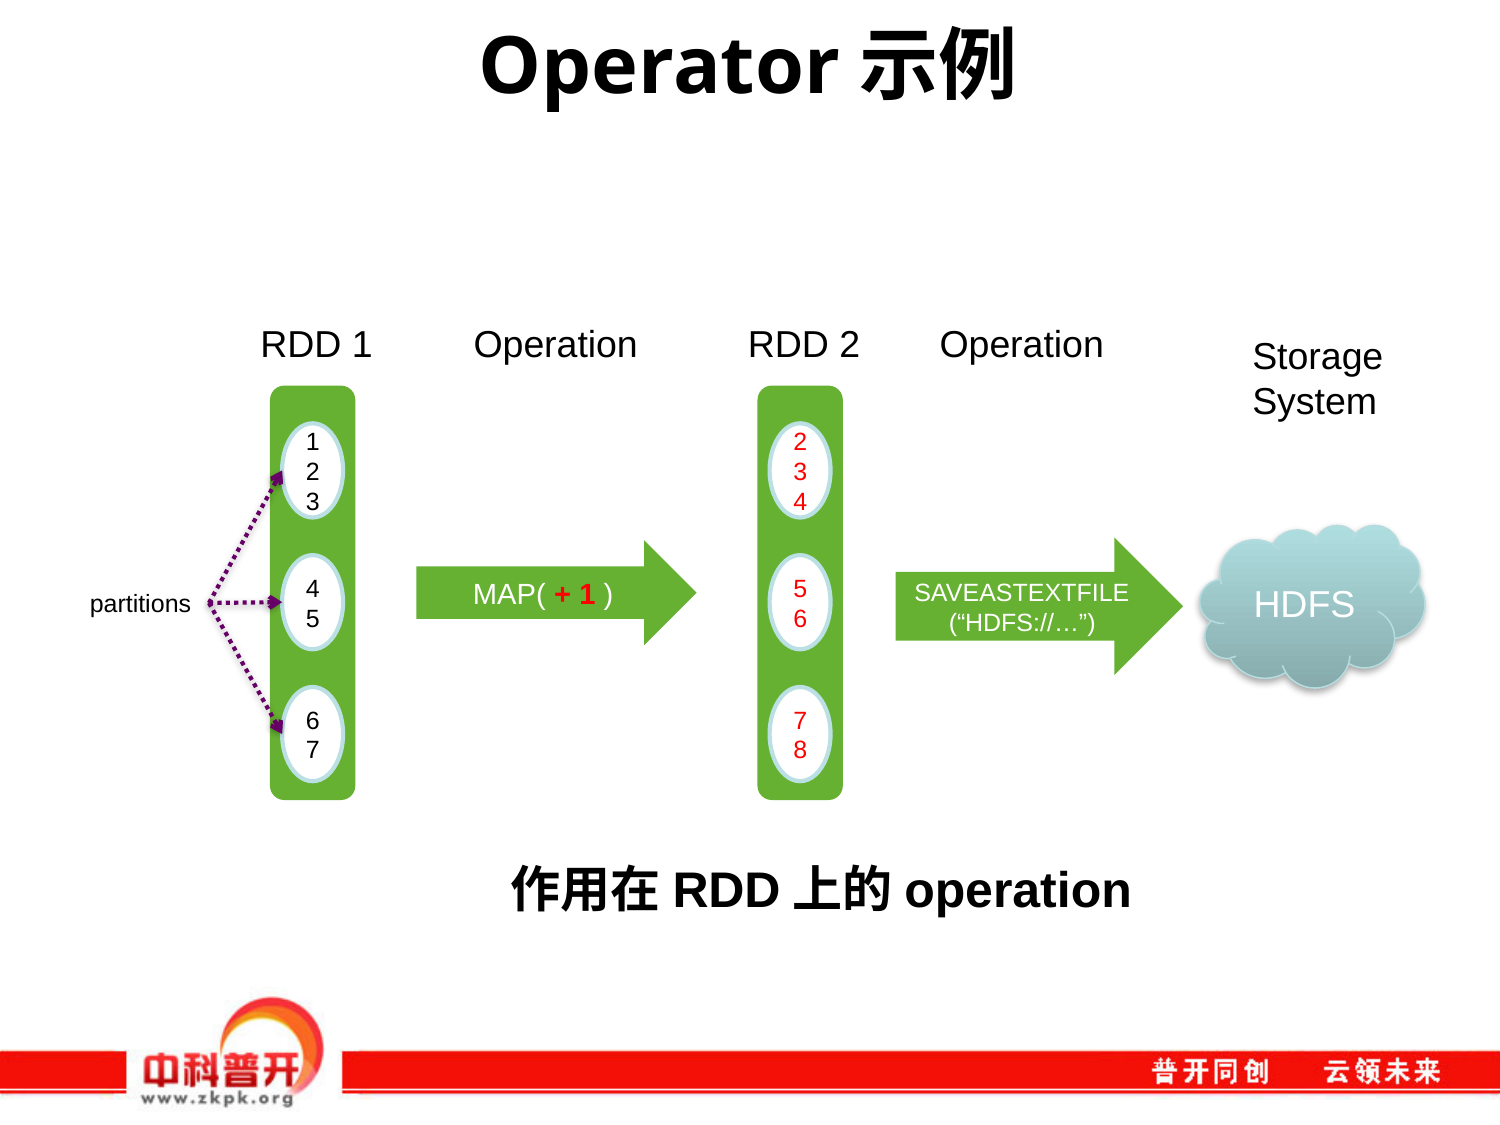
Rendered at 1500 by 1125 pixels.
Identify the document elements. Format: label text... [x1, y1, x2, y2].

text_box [757, 385, 844, 801]
text_box saveASTEXTFILE(“HDFS://…”) [893, 535, 1186, 677]
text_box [269, 385, 356, 801]
title Operator示例 [0, 2, 1500, 121]
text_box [208, 603, 283, 735]
text_box RDD 1 [245, 312, 392, 373]
text_box RDD 2 [733, 312, 880, 373]
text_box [208, 470, 283, 601]
text_box partitions [74, 580, 203, 626]
text_box Operation [924, 312, 1120, 373]
text_box Operation [458, 312, 654, 373]
text_box Storage System [1237, 324, 1400, 430]
text_box HDFS [1198, 524, 1426, 689]
text_box map( + 1 ) [414, 538, 699, 648]
picture [0, 121, 1500, 1125]
text_box 作用在RDD上的operation [437, 849, 1206, 925]
